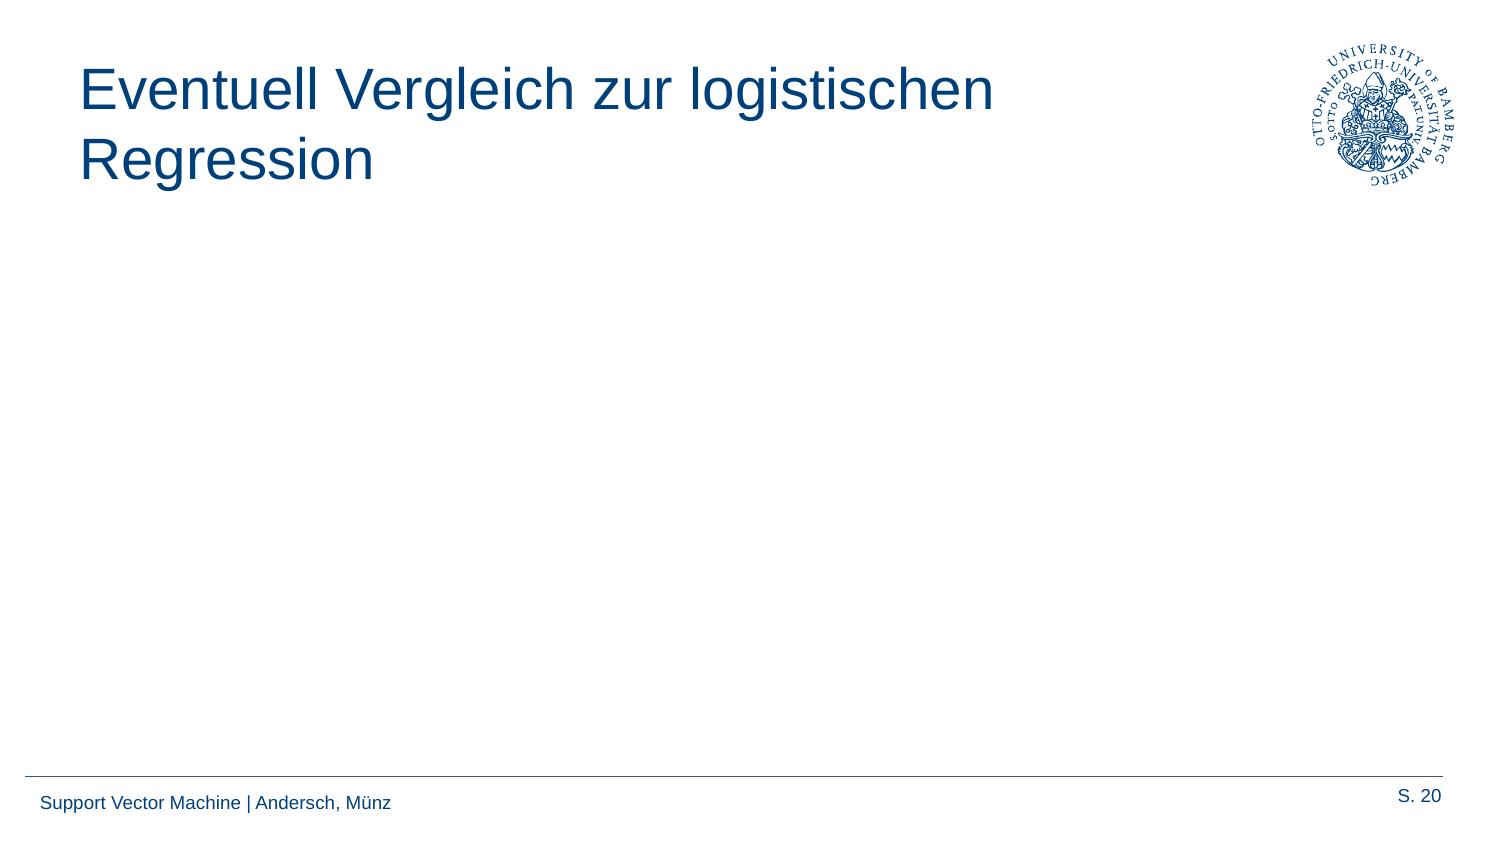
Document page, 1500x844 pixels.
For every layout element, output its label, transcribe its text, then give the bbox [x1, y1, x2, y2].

title Eventuell Vergleich zur logistischen Regression [64, 43, 1270, 185]
